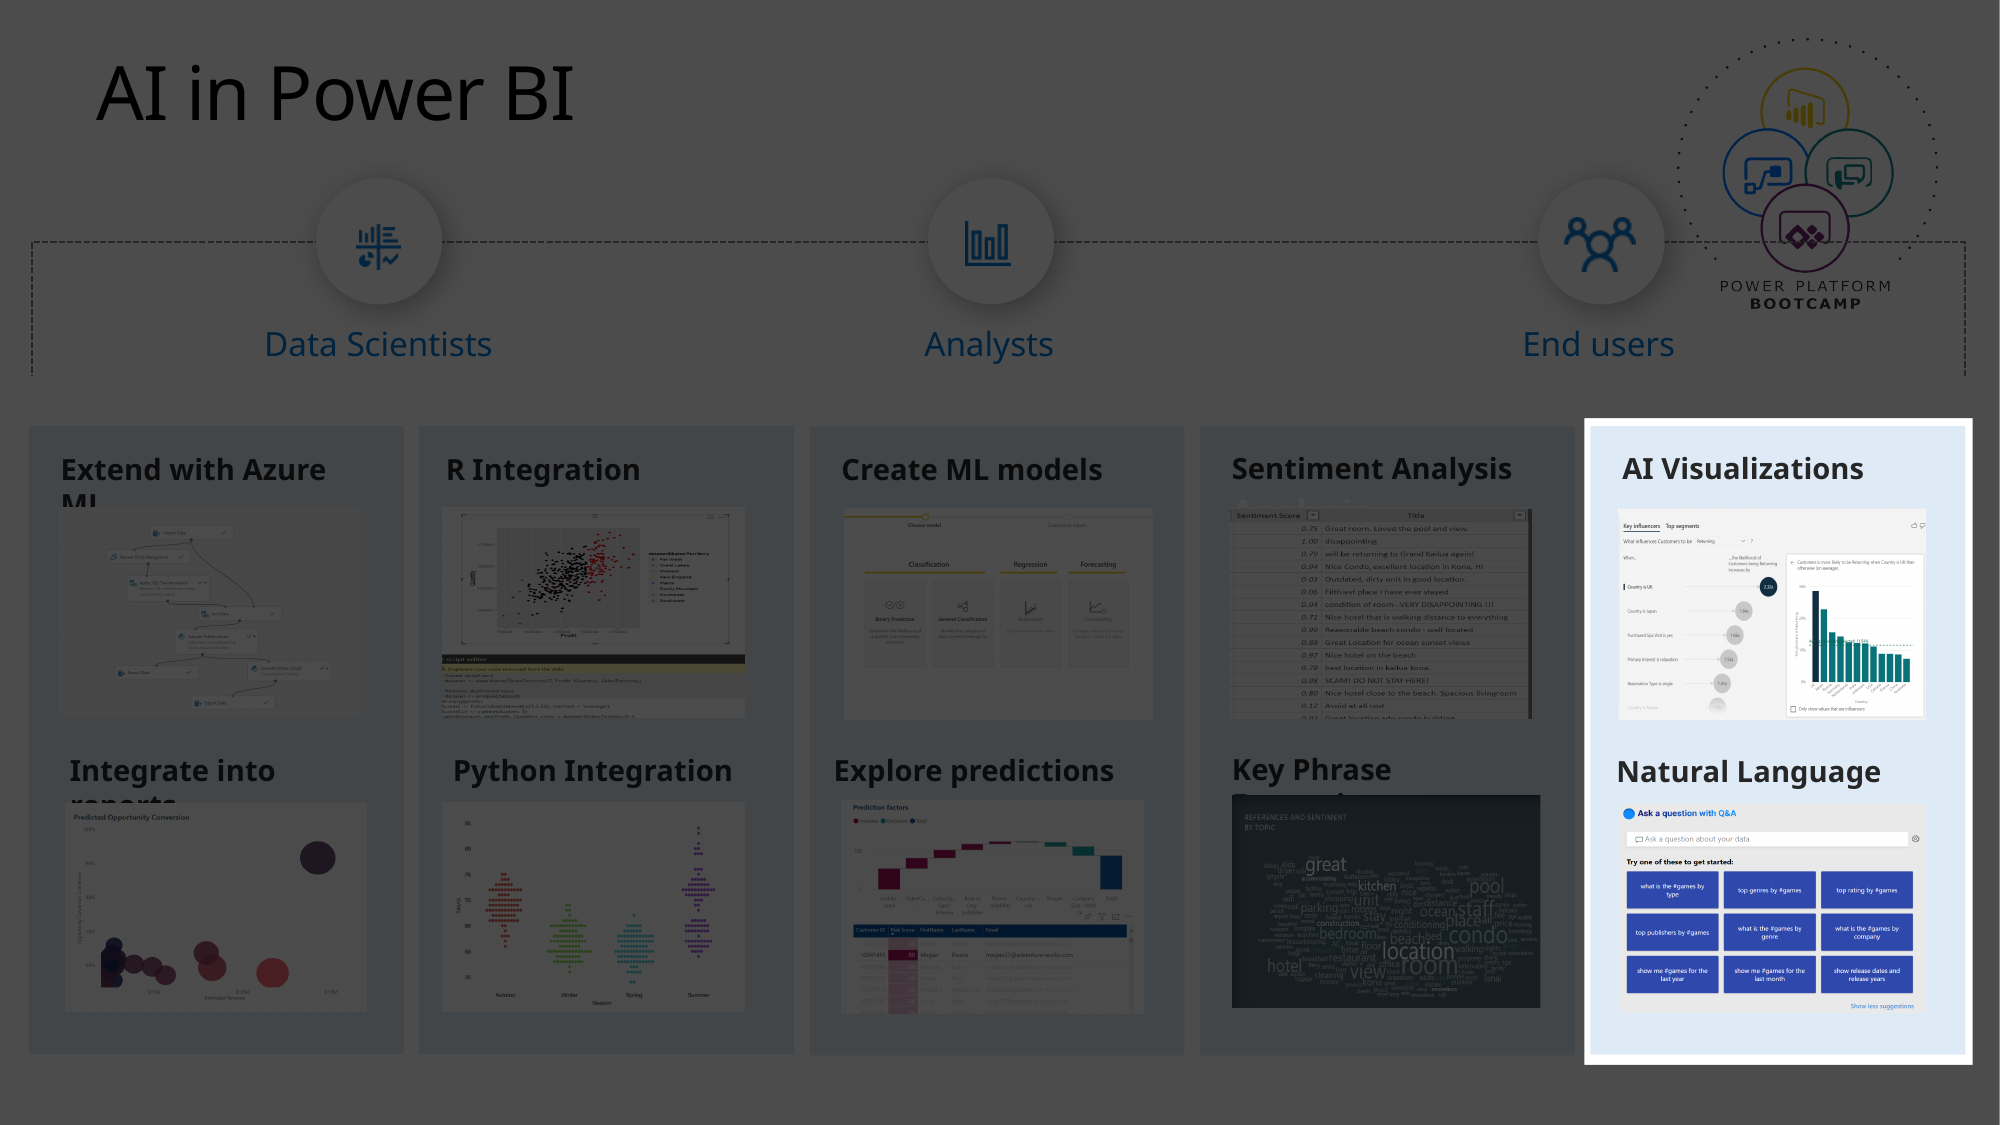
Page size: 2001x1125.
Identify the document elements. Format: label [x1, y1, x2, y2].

text_box [1590, 425, 1966, 1055]
text_box [28, 425, 404, 1055]
text_box [0, 242, 2000, 398]
text_box [0, 398, 2000, 1125]
text_box [1199, 426, 1575, 1056]
text_box [809, 426, 1185, 1056]
picture [965, 221, 1011, 266]
picture [1564, 217, 1636, 272]
text_box [419, 425, 795, 1055]
picture [356, 225, 401, 270]
text_box [0, 0, 2000, 242]
